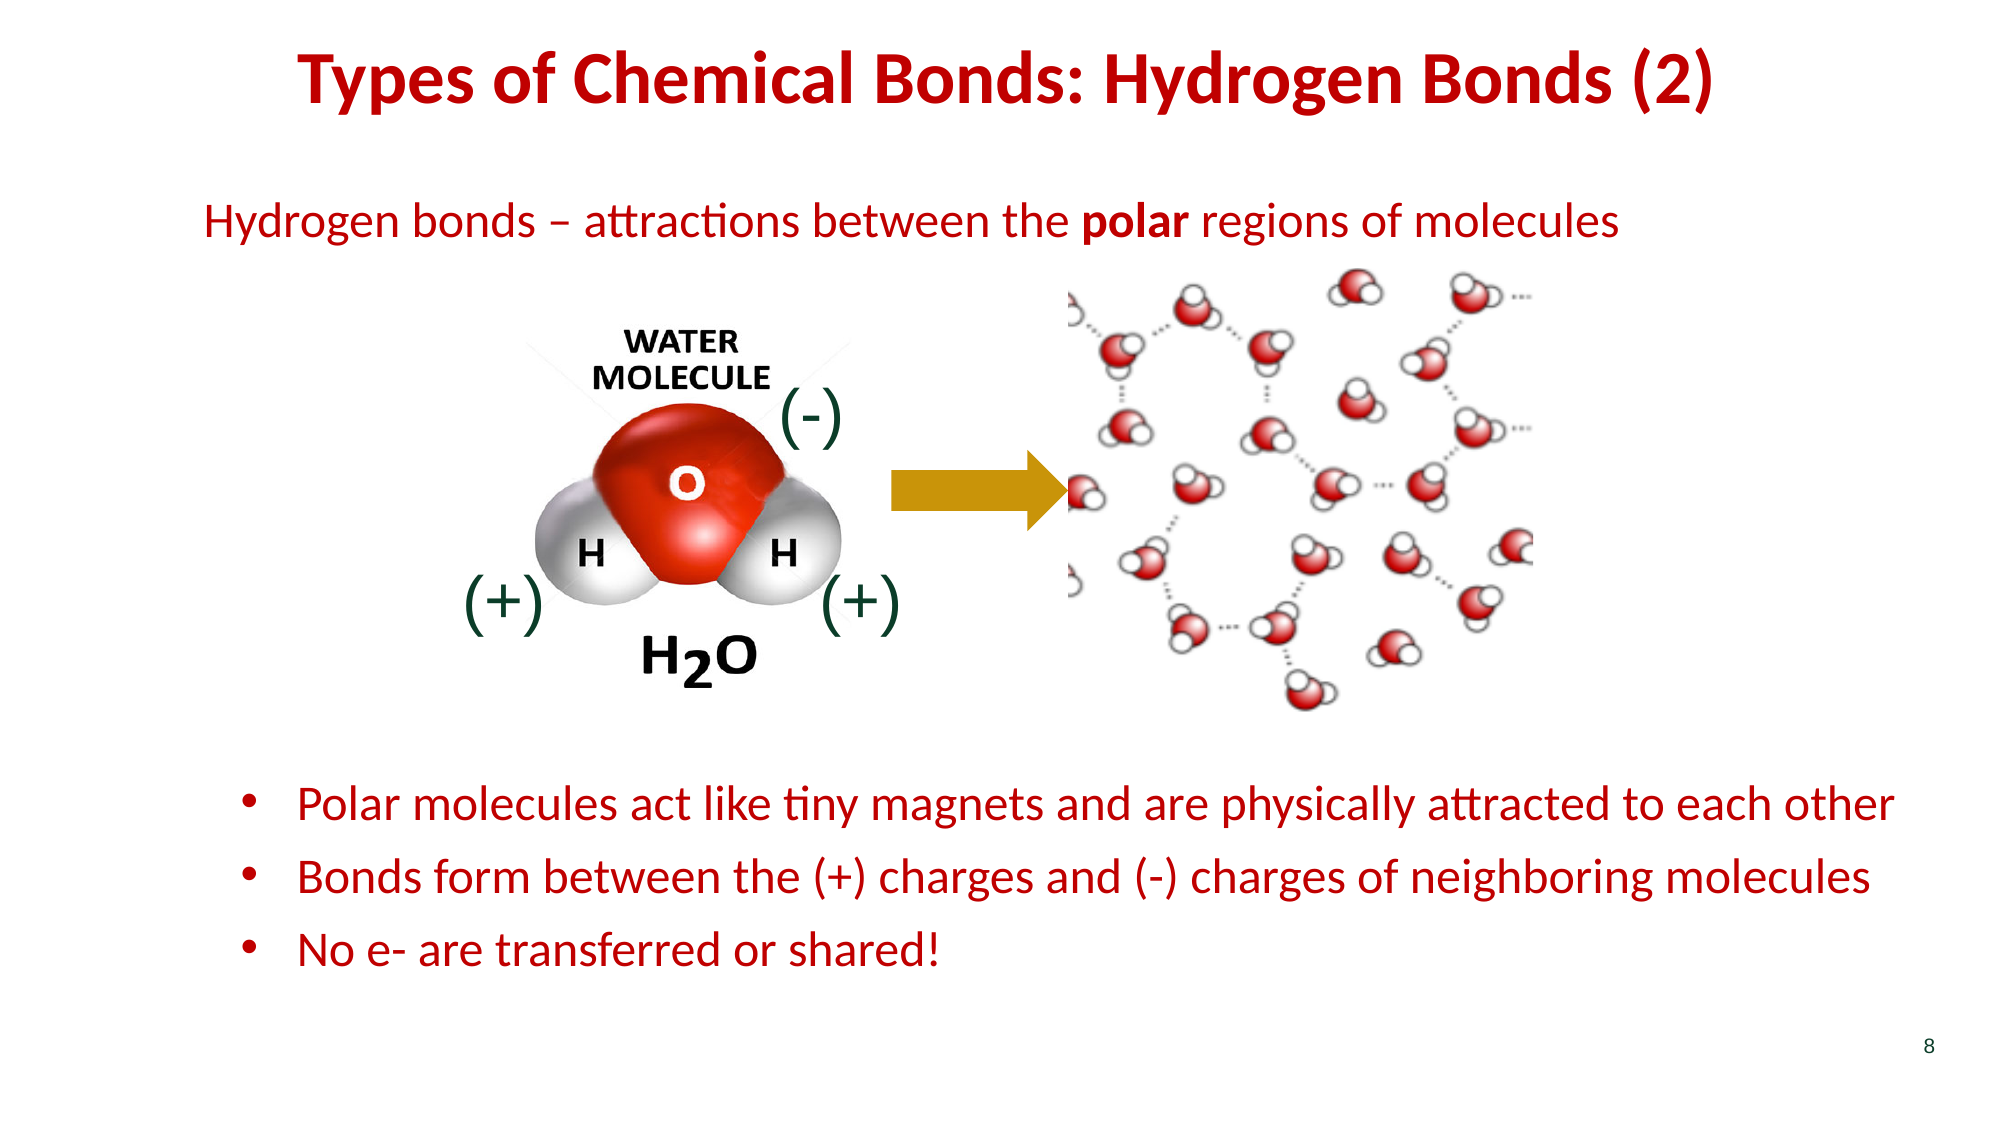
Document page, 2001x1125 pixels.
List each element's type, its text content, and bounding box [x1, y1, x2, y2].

title Types of Chemical Bonds: Hydrogen Bonds (2) [188, 23, 1825, 124]
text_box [446, 268, 1534, 716]
text_box Hydrogen bonds – attractions between the polar regions of molecules Polar molecules act like tiny magnets and are physically attracted to each other Bonds form between the (+) charges and (-) charges of neighboring molecules No e- are transferred or shared! [188, 191, 1950, 992]
slide_number ‹#› [1533, 1025, 1950, 1100]
